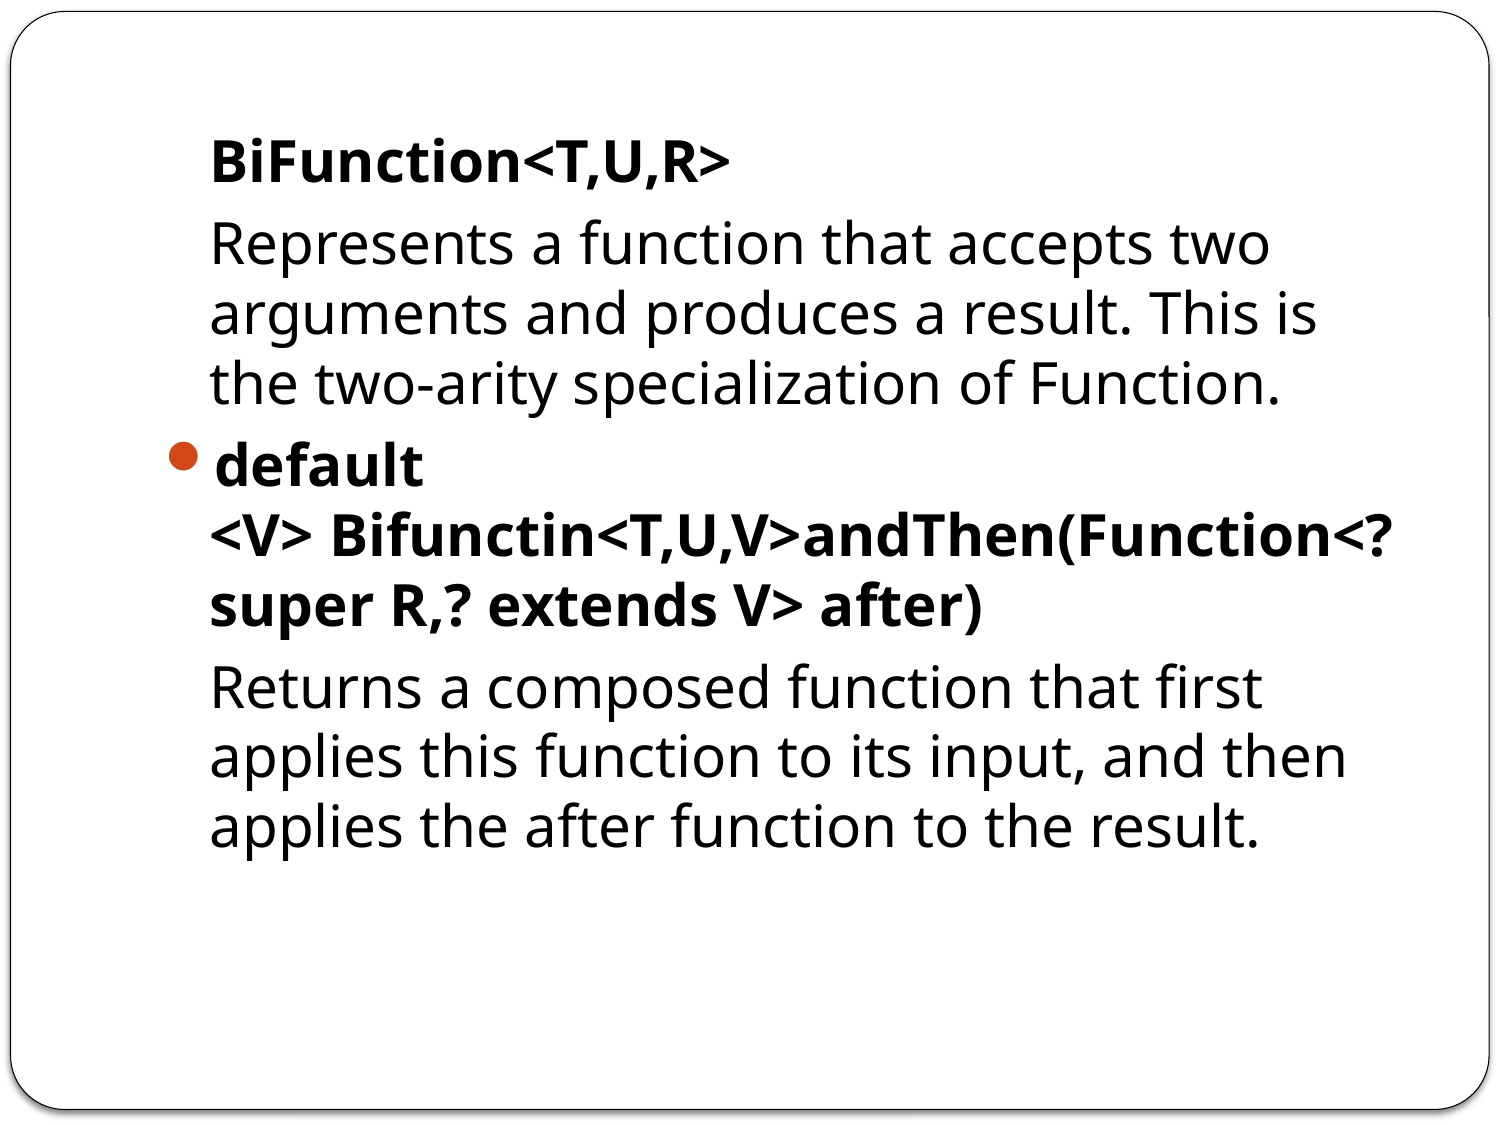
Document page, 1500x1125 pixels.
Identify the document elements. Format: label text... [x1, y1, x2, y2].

list BiFunction<T,U,R> Represents a function that accepts two arguments and produces a result. This is the two-arity specialization of Function. default <V> Bifunctin<T,U,V>andThen(Function<? super R,? extends V> after) Returns a composed function that first applies this function to its input, and then applies the after function to the result. [150, 117, 1425, 988]
